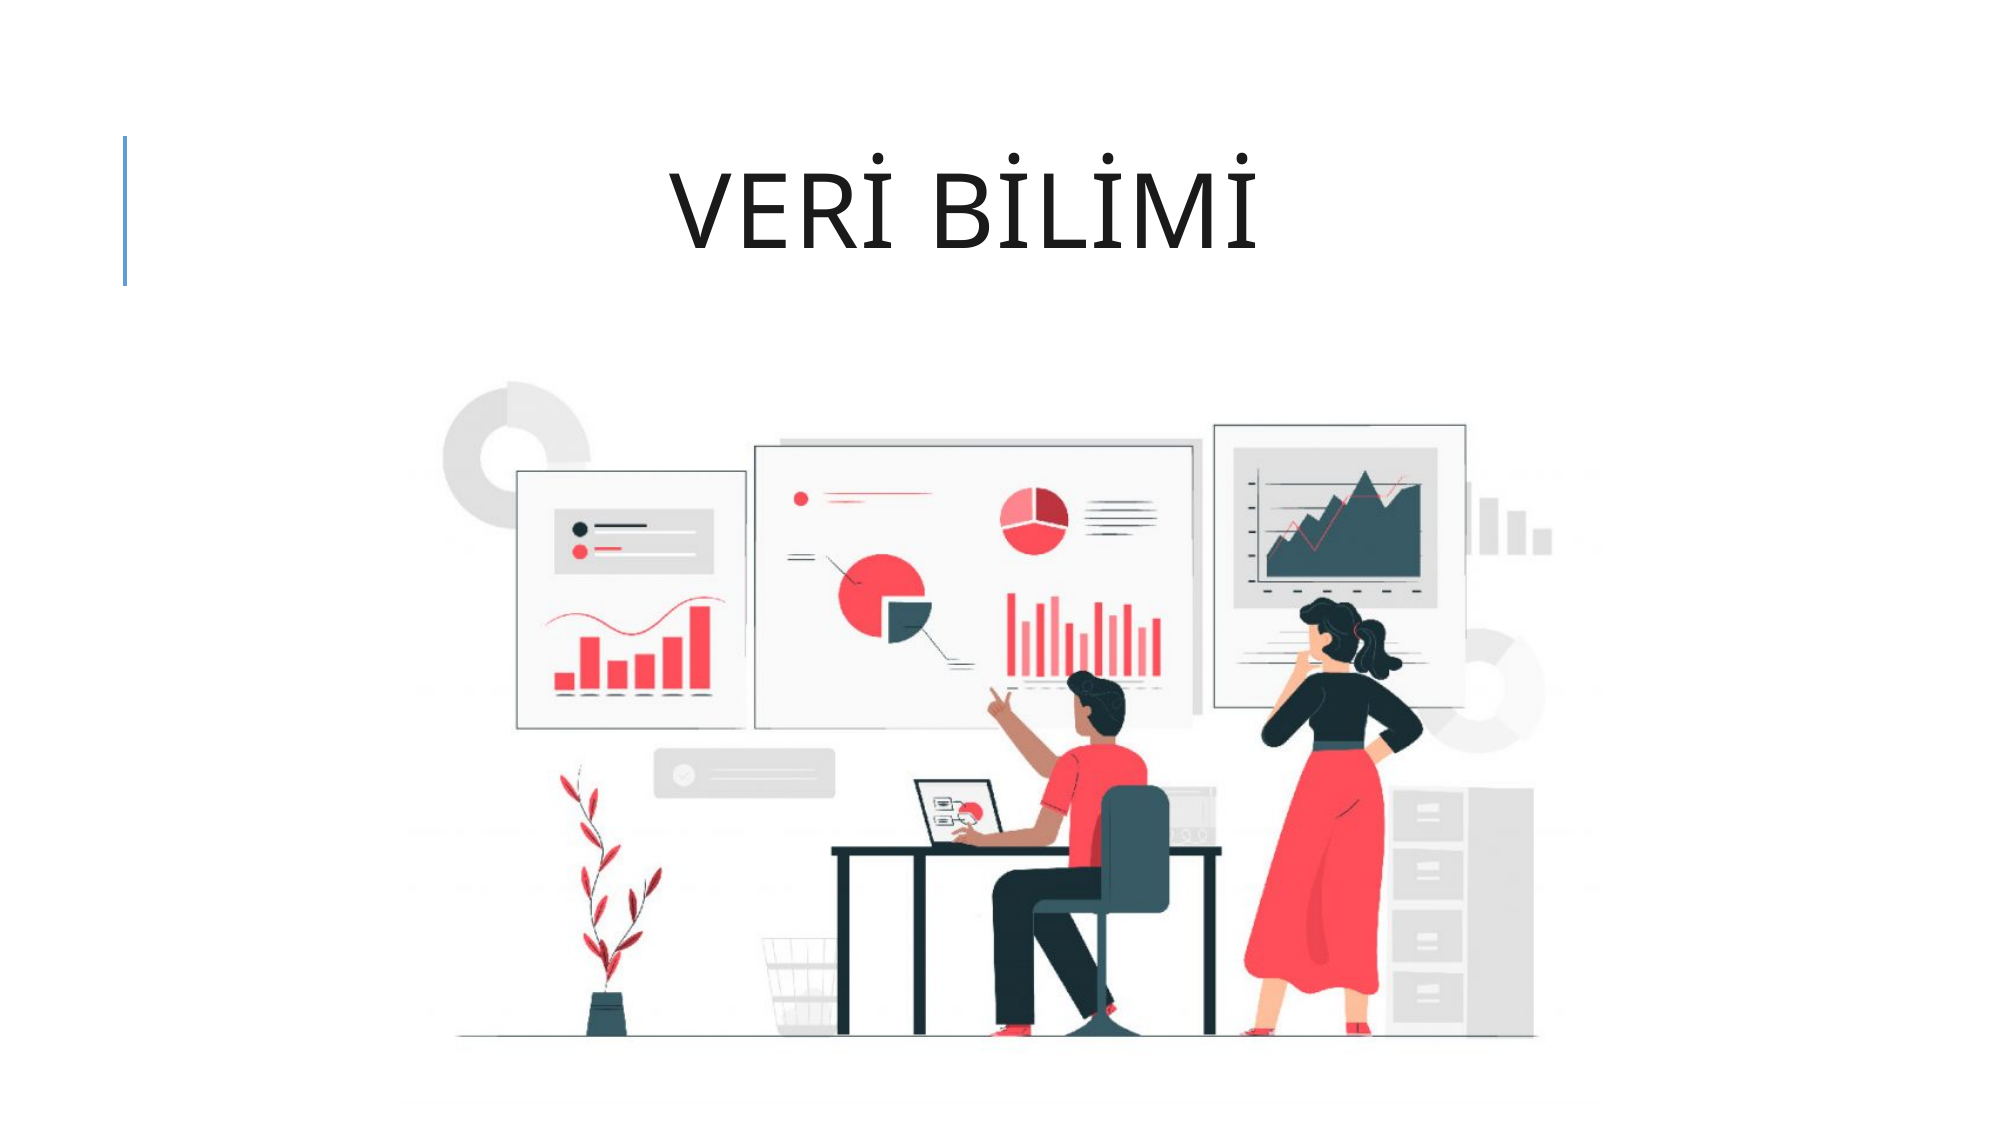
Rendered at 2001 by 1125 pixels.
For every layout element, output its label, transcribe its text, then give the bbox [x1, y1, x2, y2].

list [398, 300, 1602, 1104]
title VERİ BİLİMİ [168, 96, 1763, 342]
